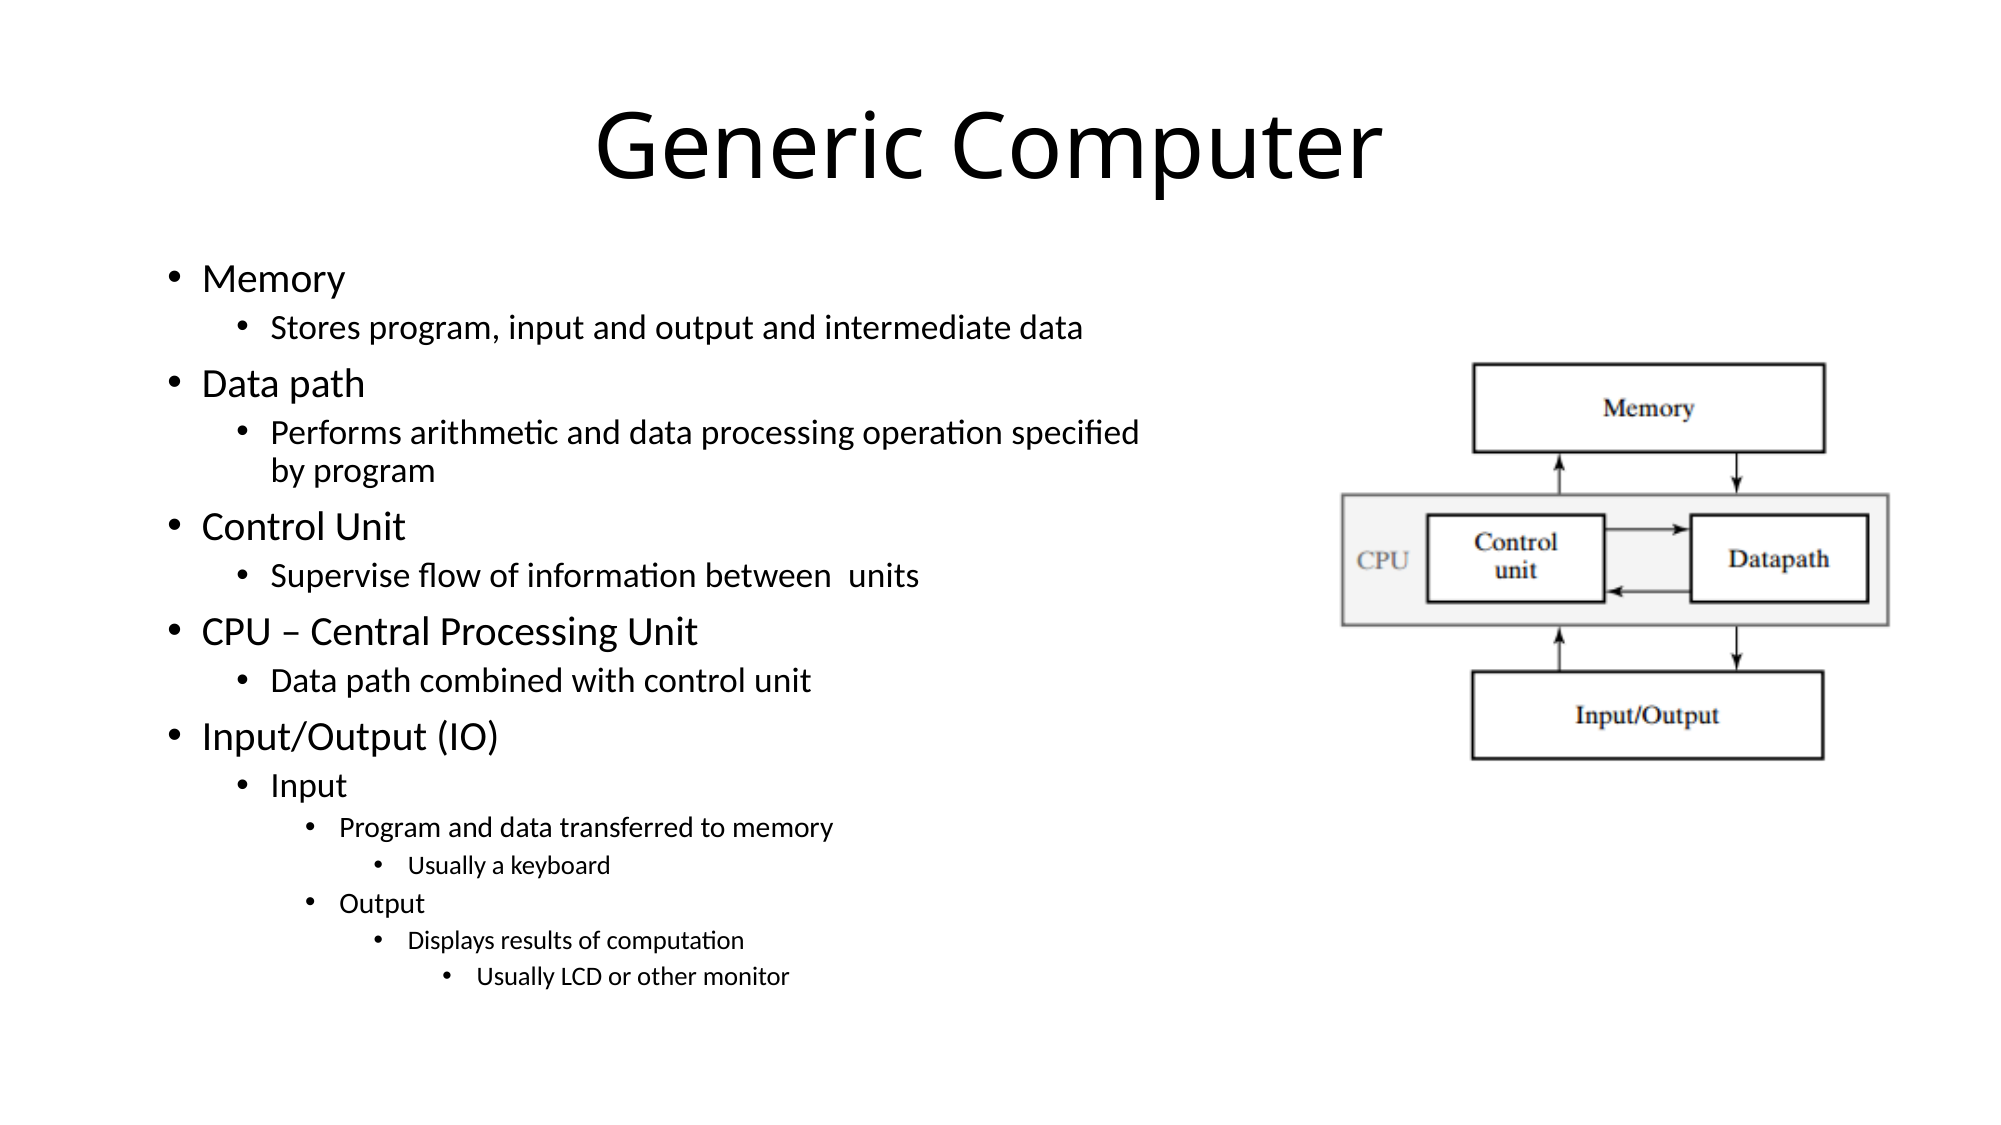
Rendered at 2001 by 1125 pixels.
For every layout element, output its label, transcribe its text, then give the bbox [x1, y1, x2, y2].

list Memory Stores program, input and output and intermediate data Data path Performs arithmetic and data processing operation specified by program Control Unit Supervise flow of information between units CPU – Central Processing Unit Data path combined with control unit Input/Output (IO) Input Program and data transferred to memory Usually a keyboard Output Displays results of computation Usually LCD or other monitor [152, 249, 1185, 1010]
title Generic Computer [578, 79, 1524, 219]
picture [1182, 305, 2000, 789]
